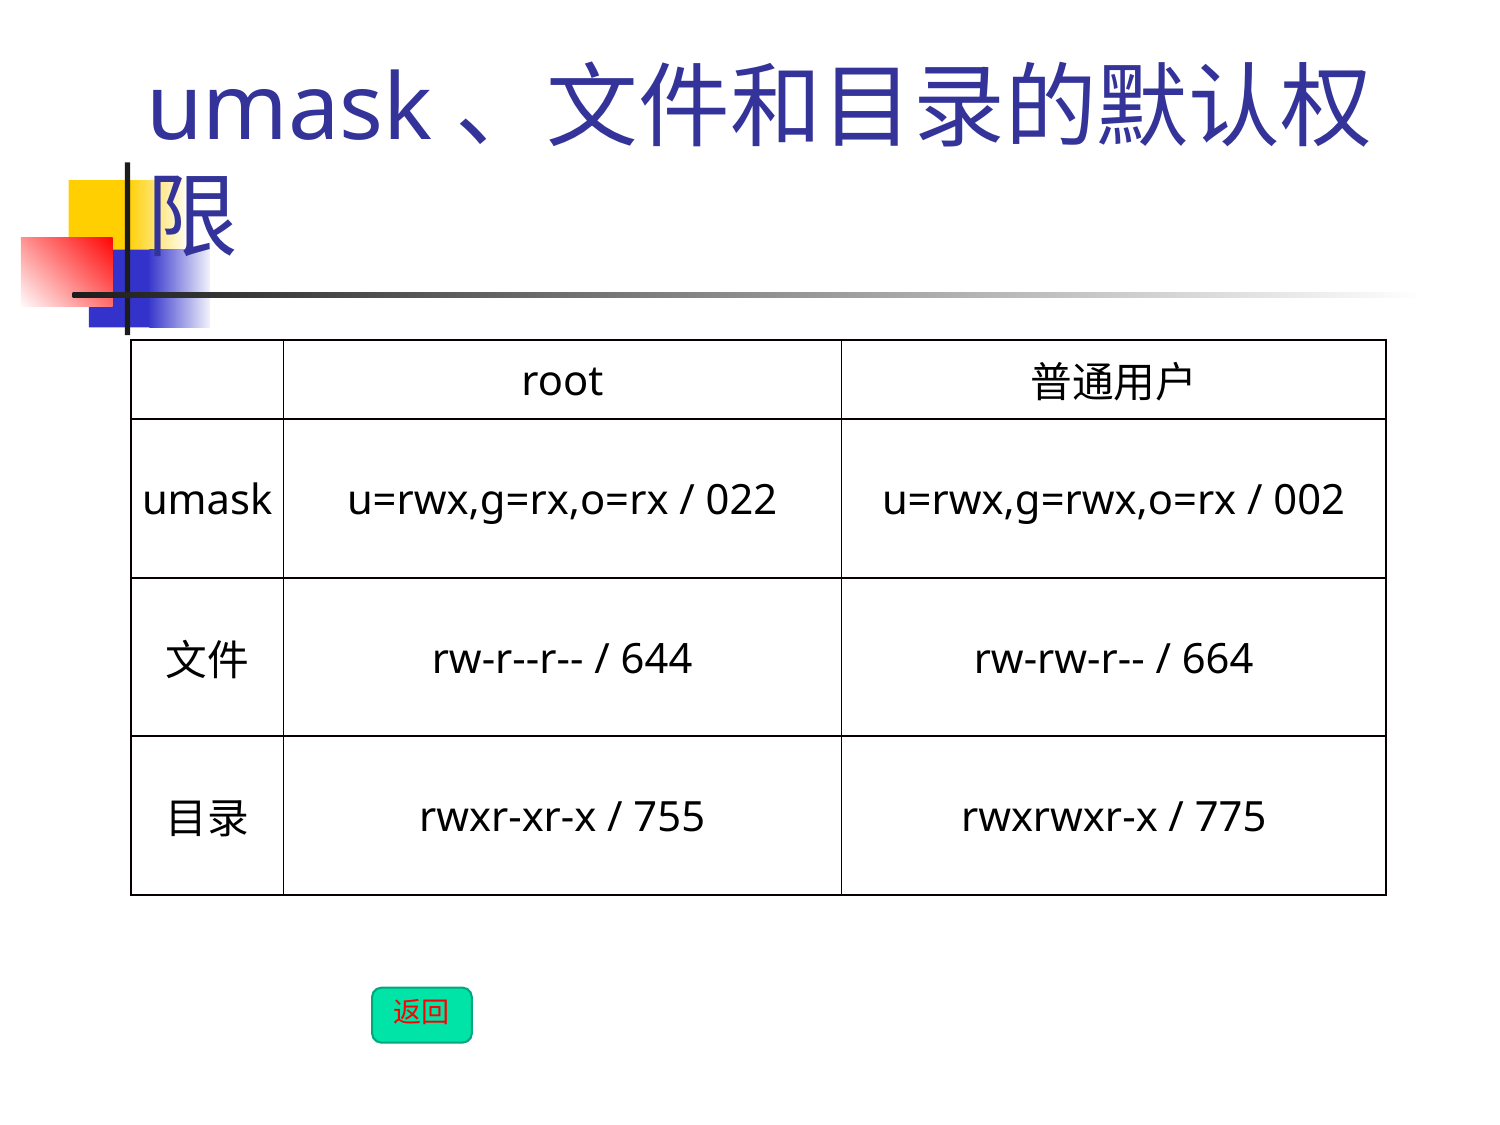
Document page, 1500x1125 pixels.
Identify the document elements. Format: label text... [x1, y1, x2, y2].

table_cell rw-r--r-- / 644 [284, 579, 841, 735]
title umask、文件和目录的默认权限 [131, 34, 1468, 276]
table_cell rw-rw-r-- / 664 [842, 579, 1385, 735]
table_header 普通用户 [842, 341, 1385, 418]
table_cell u=rwx,g=rwx,o=rx / 002 [842, 420, 1385, 577]
table_cell umask [132, 420, 283, 577]
table_header root [284, 341, 841, 418]
table_cell rwxrwxr-x / 775 [842, 737, 1385, 894]
table_cell 文件 [132, 579, 283, 735]
text_box 返回 [371, 986, 473, 1044]
table_cell u=rwx,g=rx,o=rx / 022 [284, 420, 841, 577]
table_cell 目录 [132, 737, 283, 894]
table_cell rwxr-xr-x / 755 [284, 737, 841, 894]
table_header [132, 341, 283, 418]
